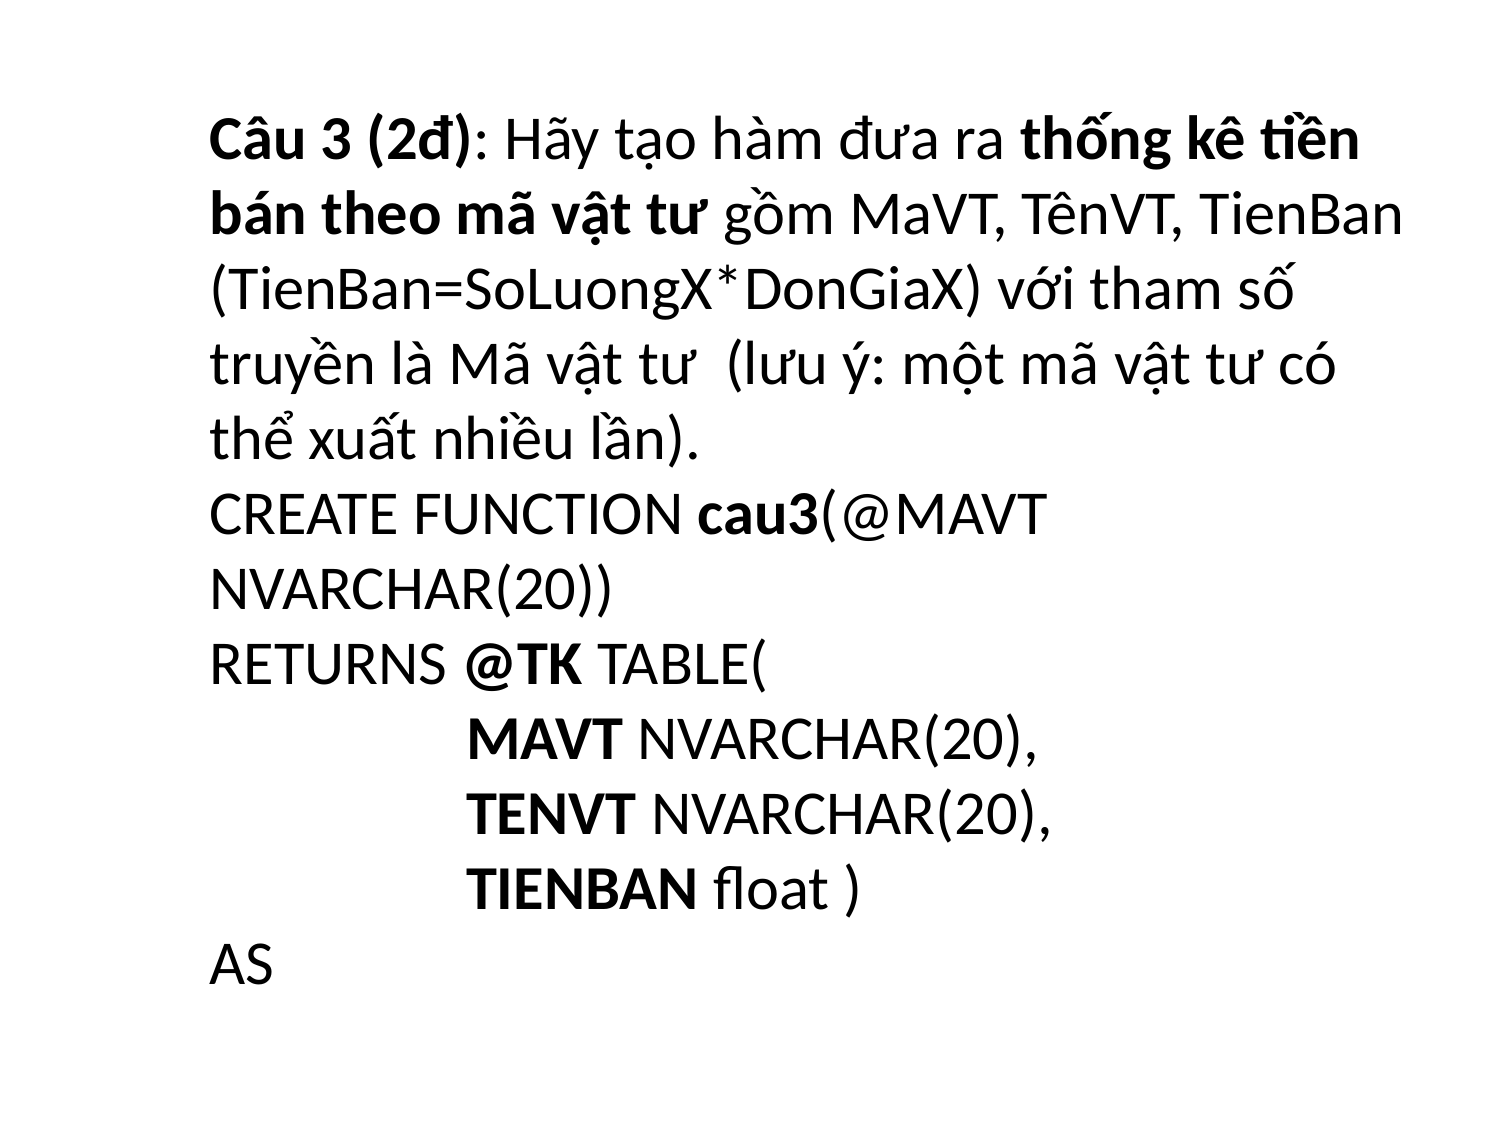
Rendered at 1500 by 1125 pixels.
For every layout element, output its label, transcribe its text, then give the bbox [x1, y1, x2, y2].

text_box Câu 3 (2đ): Hãy tạo hàm đưa ra thống kê tiền bán theo mã vật tư gồm MaVT, TênVT, TienBan (TienBan=SoLuongX*DonGiaX) với tham số truyền là Mã vật tư (lưu ý: một mã vật tư có thể xuất nhiều lần). CREATE FUNCTION cau3(@MAVT NVARCHAR(20)) RETURNS @TK TABLE( MAVT NVARCHAR(20), TENVT NVARCHAR(20), TIENBAN float ) AS [194, 89, 1436, 1004]
